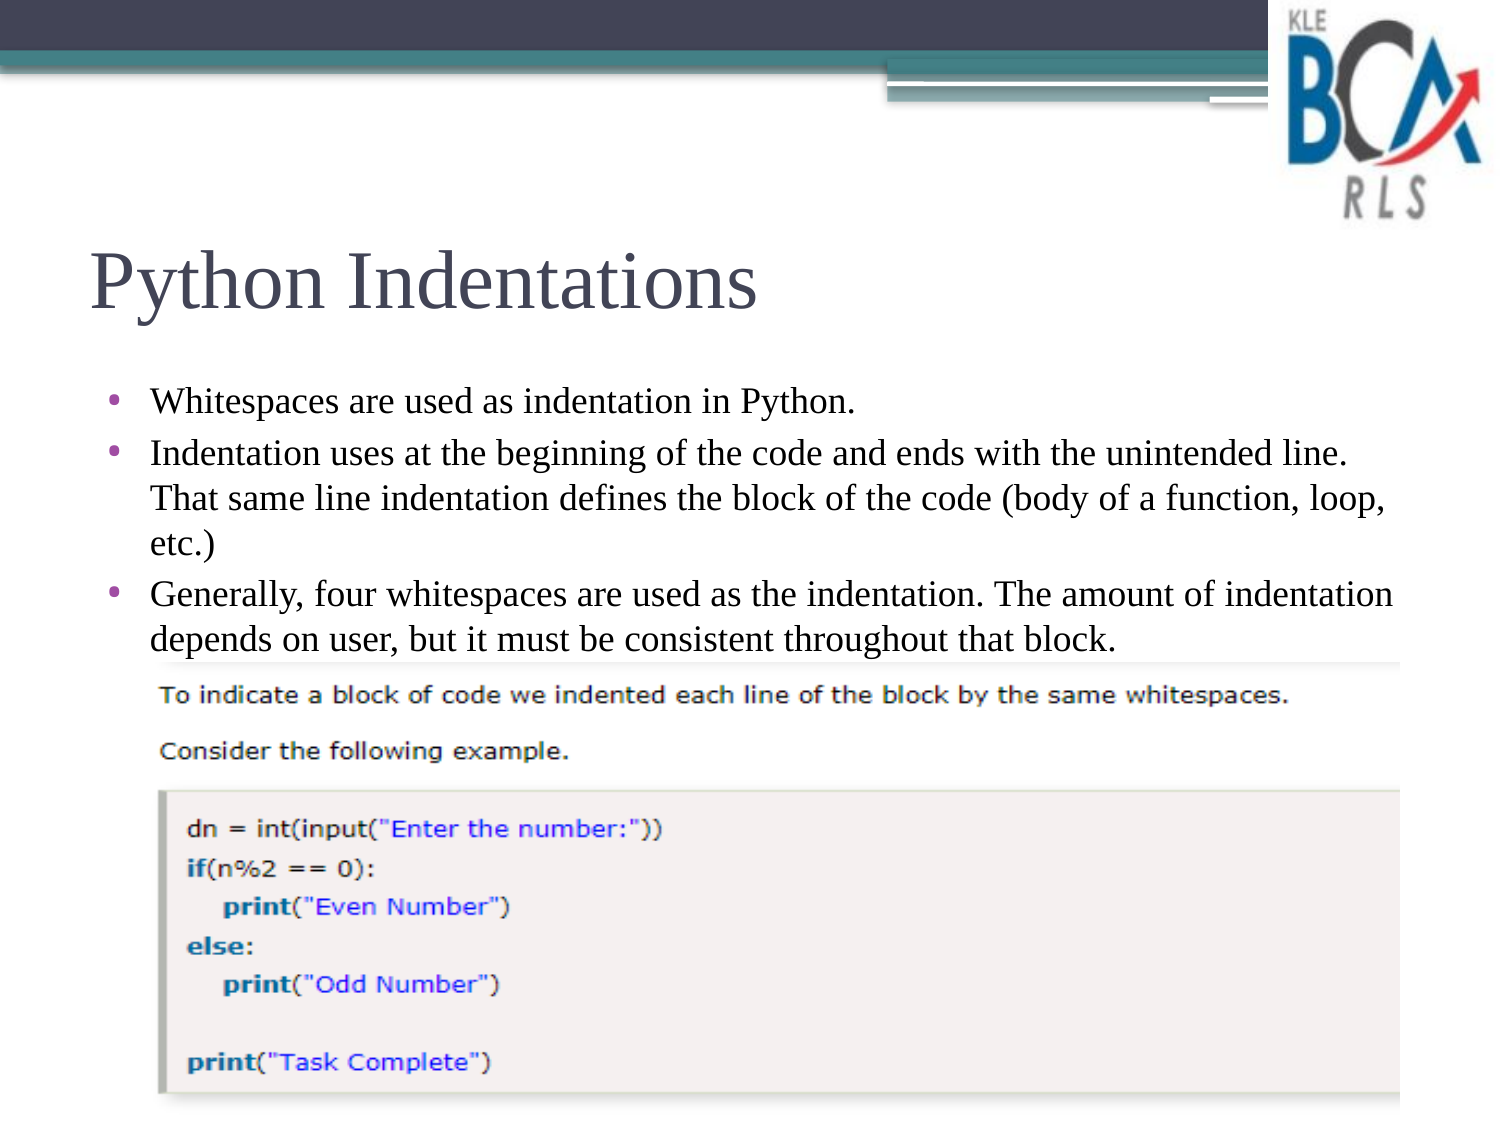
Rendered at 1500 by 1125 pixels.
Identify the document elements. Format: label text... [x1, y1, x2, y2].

title Python Indentations [75, 187, 1425, 363]
picture [149, 662, 1401, 1125]
picture [1268, 0, 1500, 238]
list Whitespaces are used as indentation in Python. Indentation uses at the beginning of the code and ends with the unintended line. That same line indentation defines the block of the code (body of a function, loop, etc.) Generally, four whitespaces are used as the indentation. The amount of indentation depends on user, but it must be consistent throughout that block. [75, 368, 1425, 1079]
